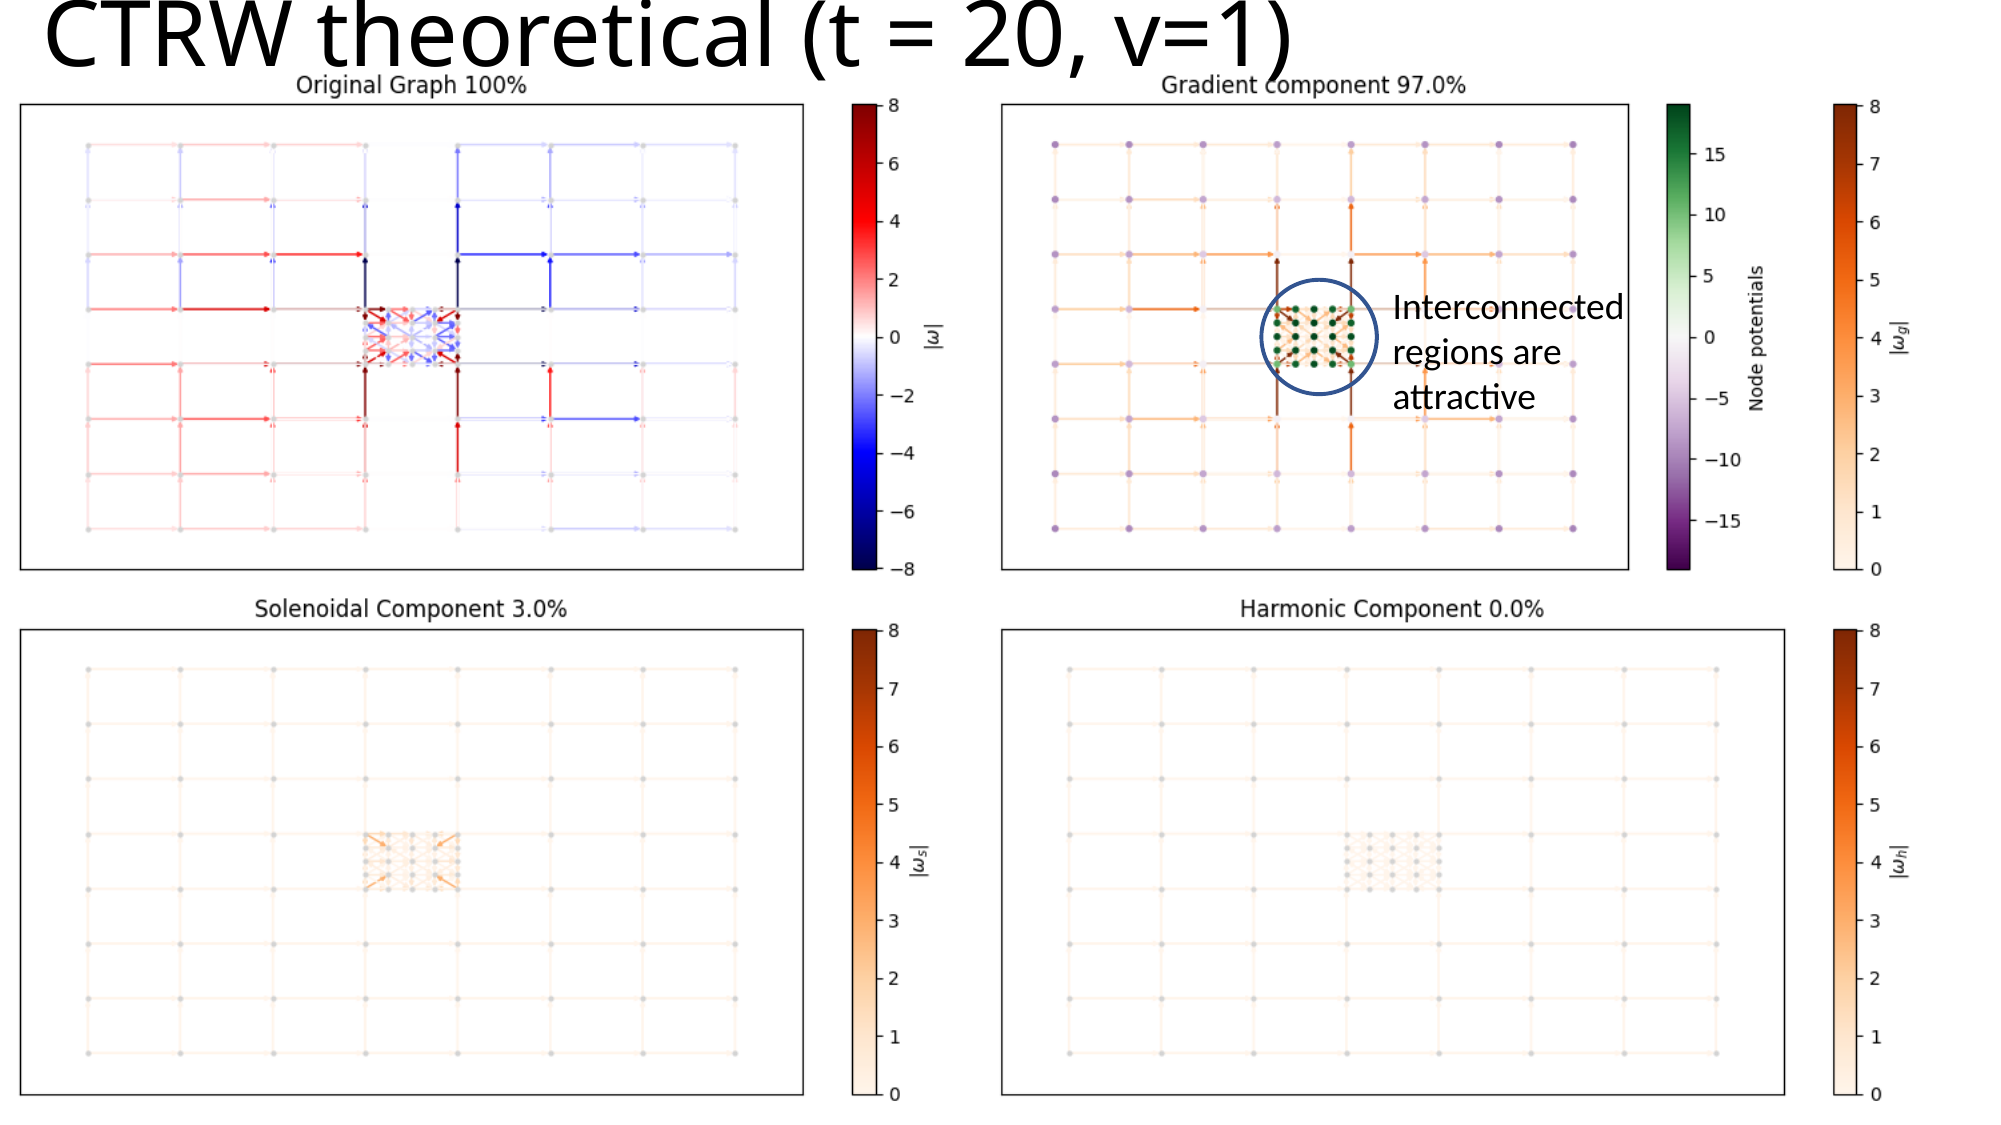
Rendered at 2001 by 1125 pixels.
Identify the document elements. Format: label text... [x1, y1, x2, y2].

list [0, 56, 2000, 1125]
title CTRW theoretical (t = 20, v=1) [26, 0, 1752, 56]
